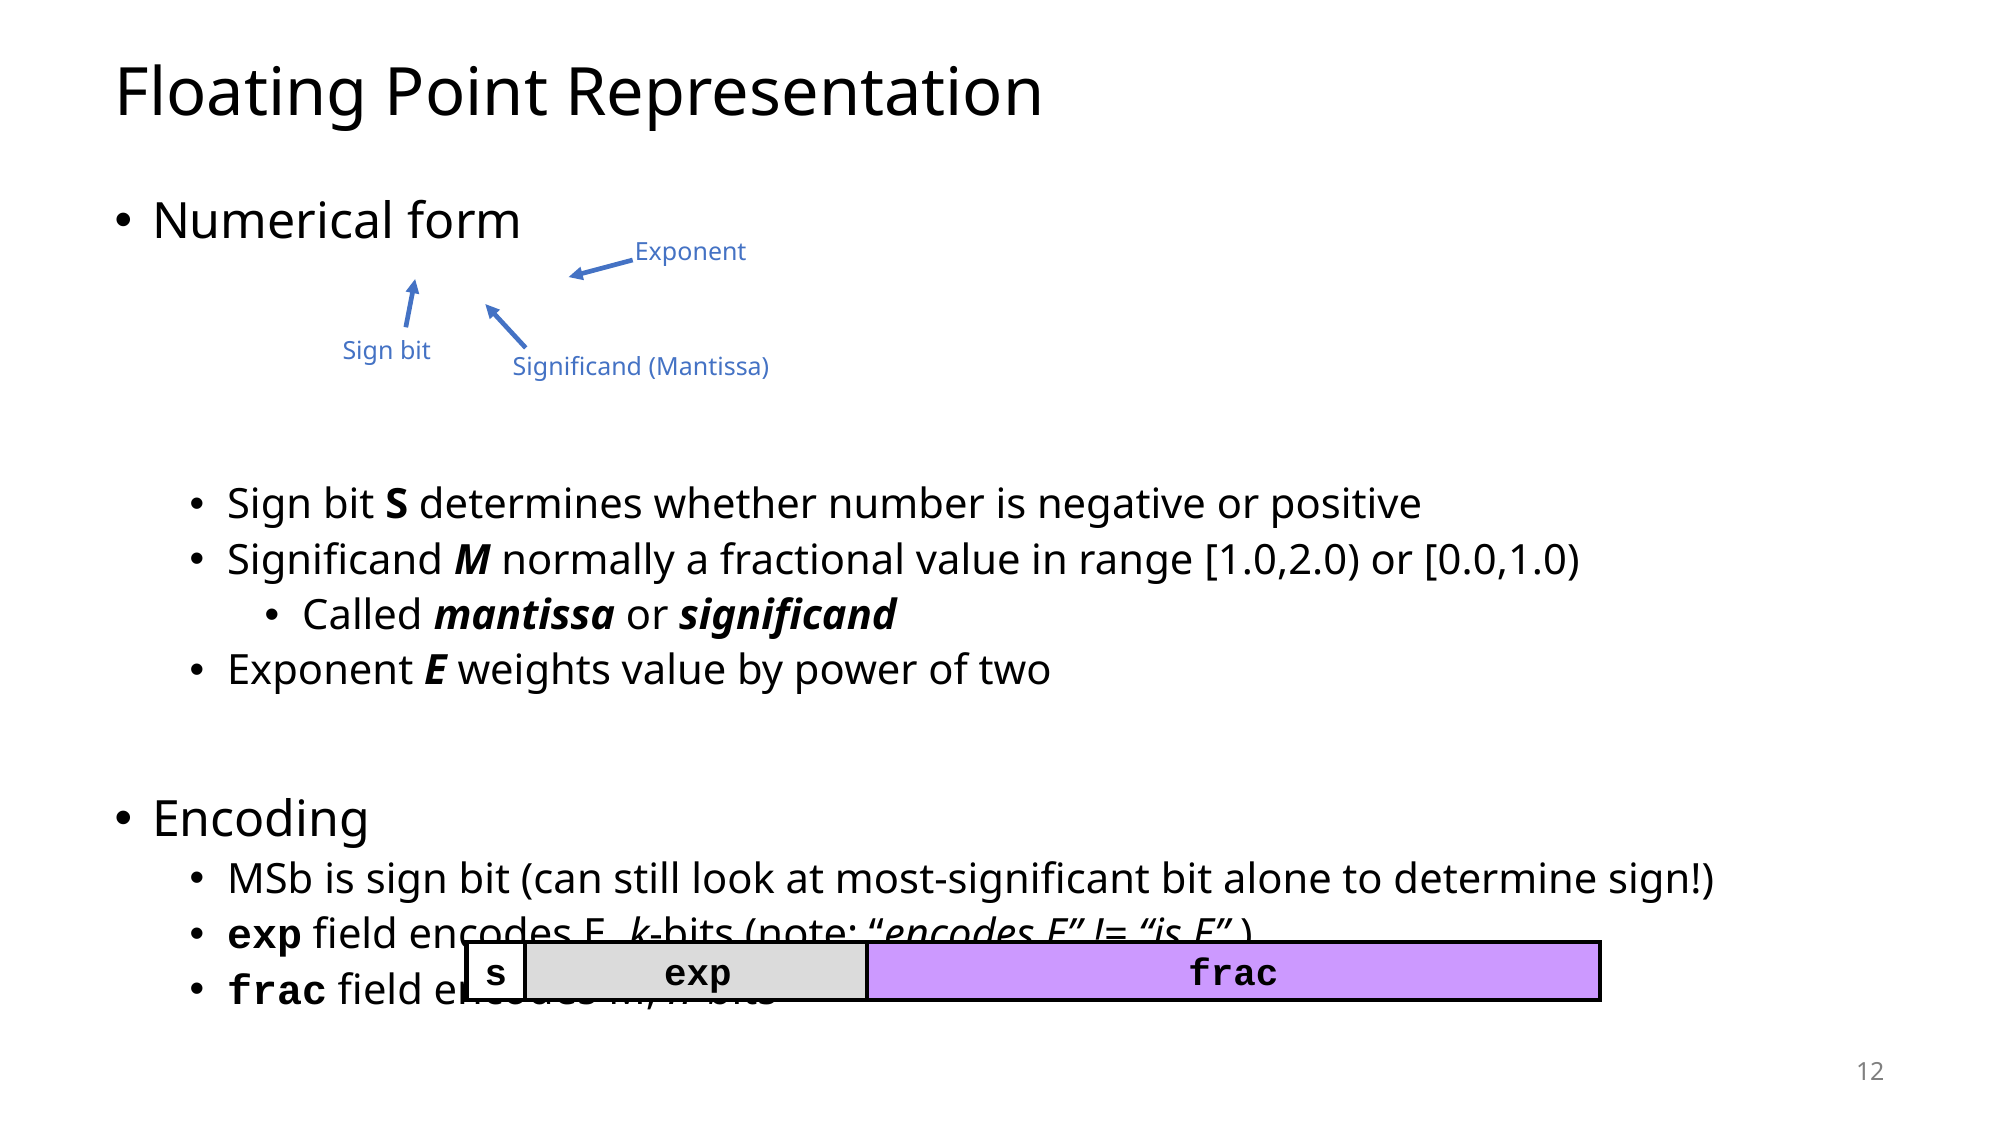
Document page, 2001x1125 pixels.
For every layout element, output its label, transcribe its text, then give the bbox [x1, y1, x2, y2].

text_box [485, 304, 525, 347]
slide_number 12 [1749, 1042, 1900, 1103]
text_box Exponent [619, 228, 762, 273]
title Floating Point Representation [99, 37, 1900, 150]
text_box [466, 941, 1600, 1000]
text_box Significand (Mantissa) [497, 343, 785, 388]
text_box Sign bit [327, 327, 447, 373]
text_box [406, 279, 416, 325]
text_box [568, 260, 631, 278]
